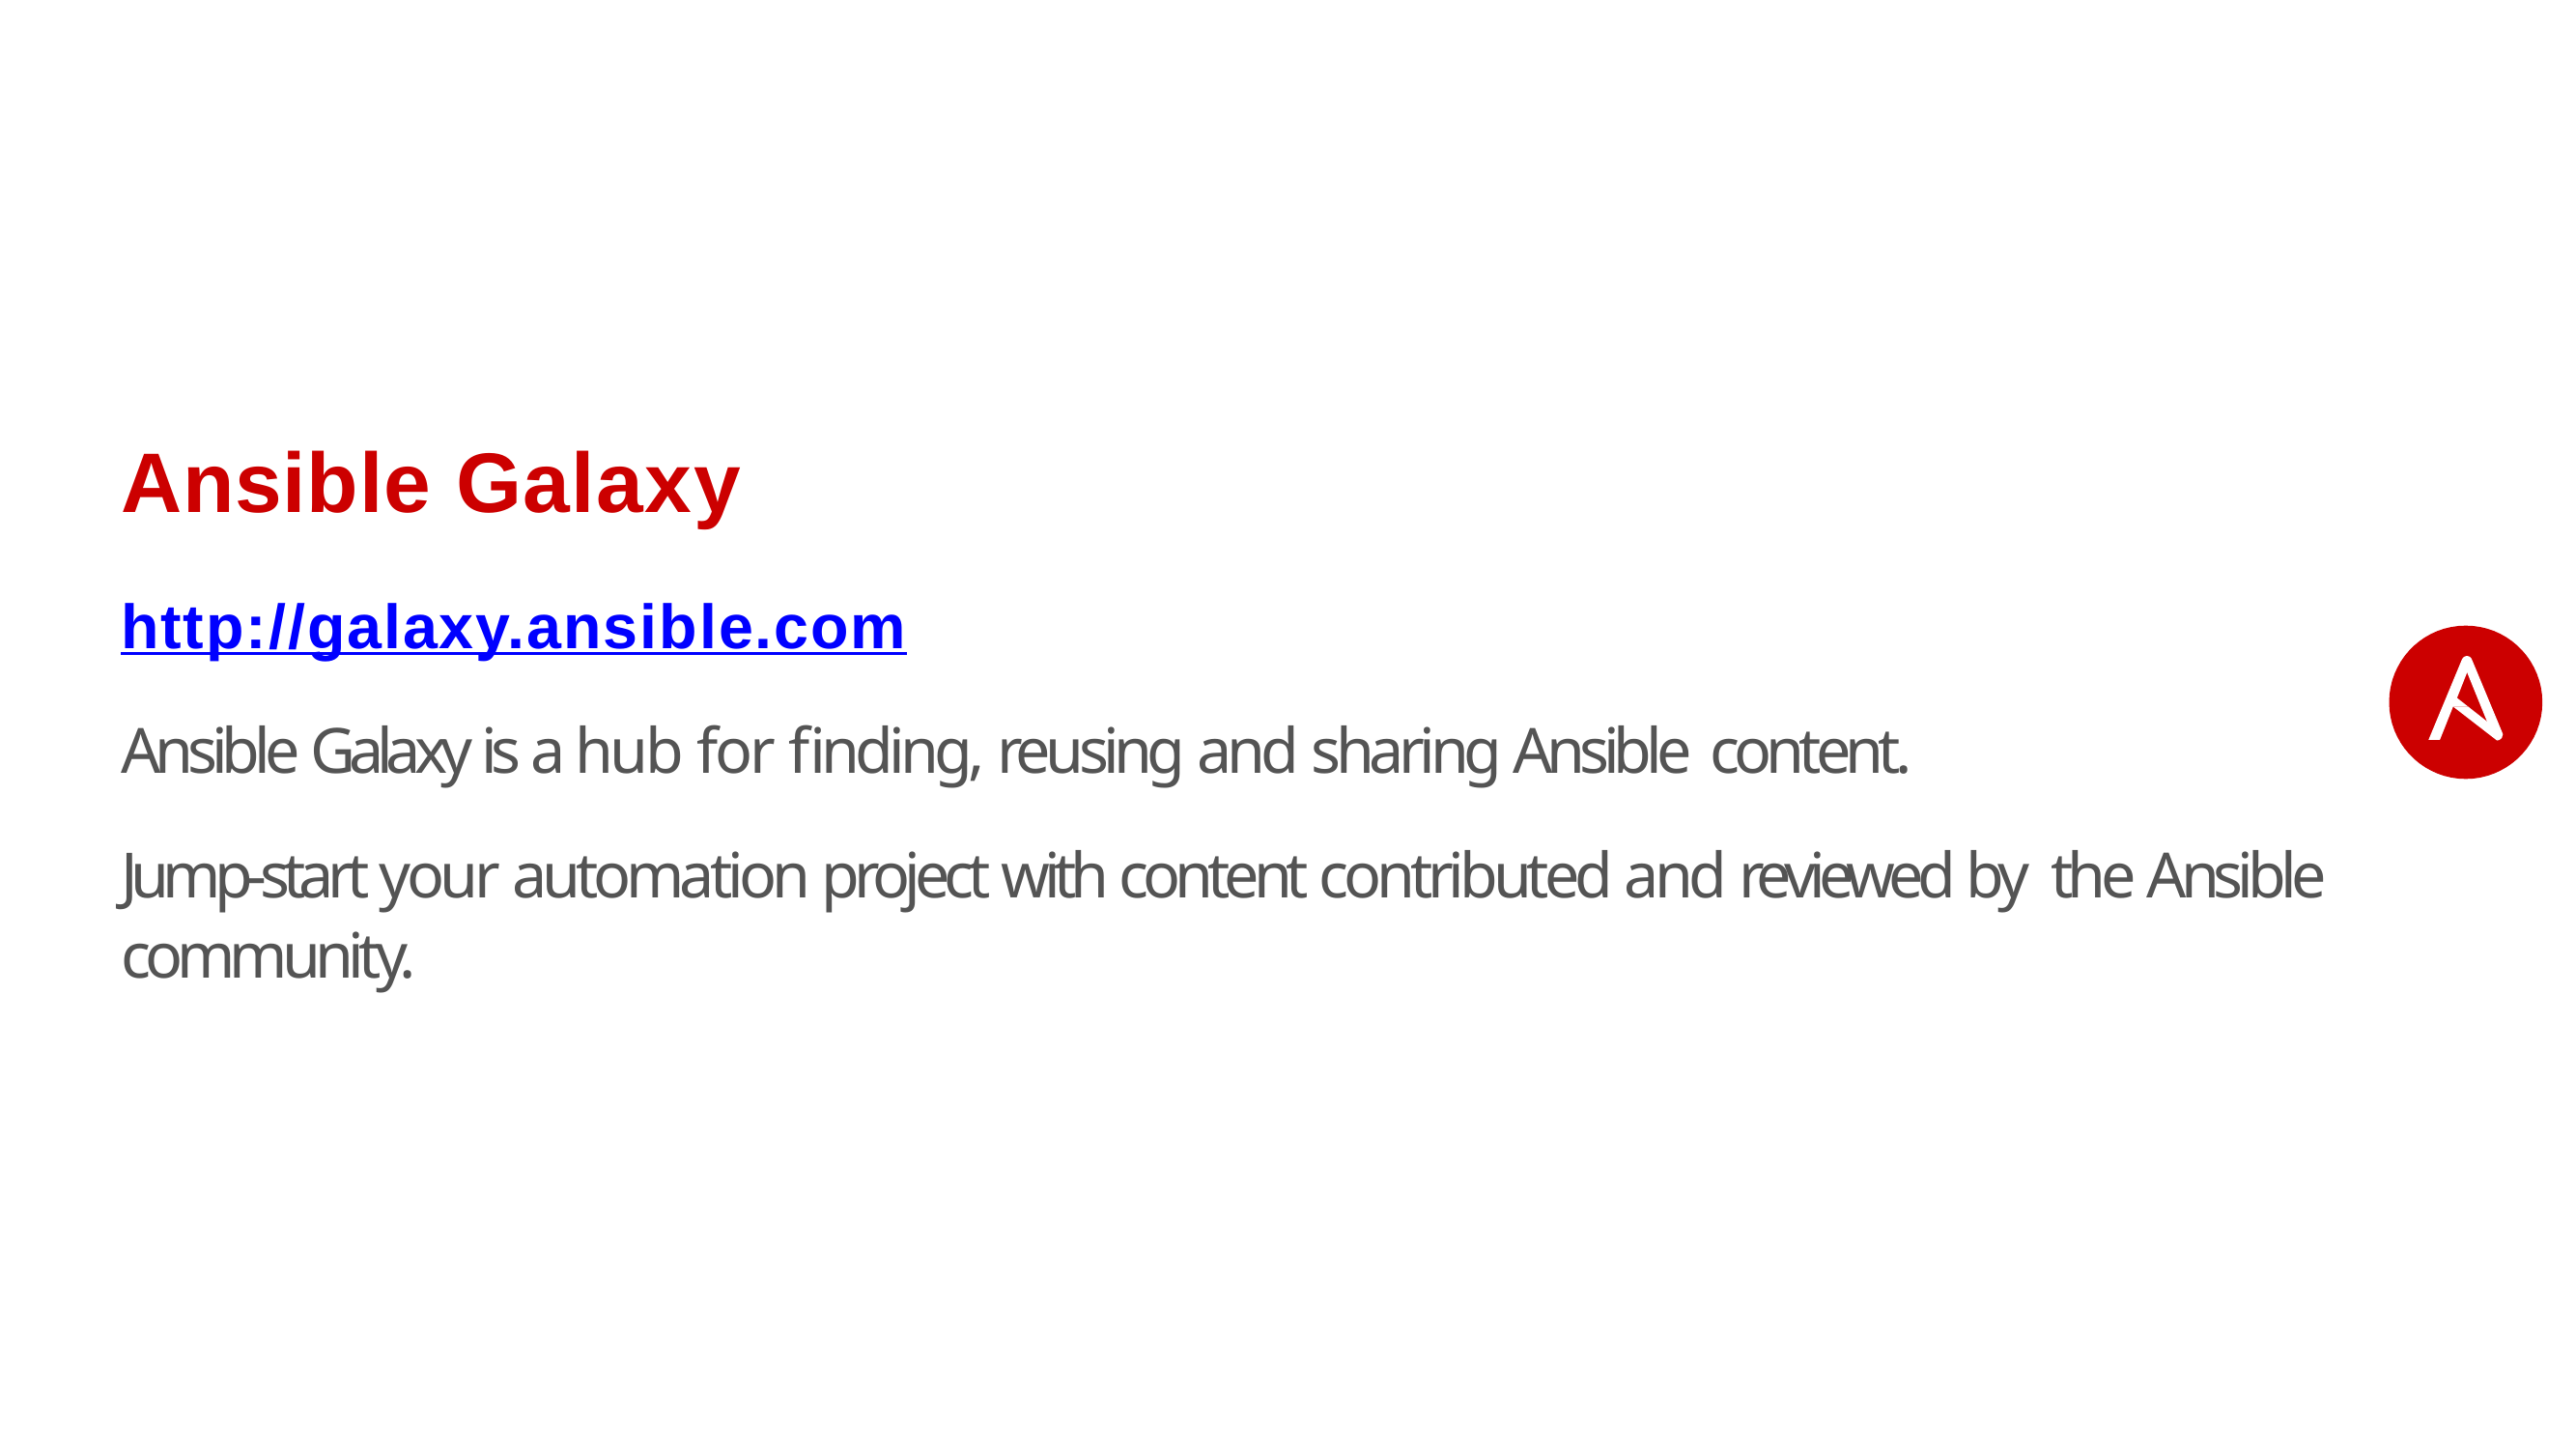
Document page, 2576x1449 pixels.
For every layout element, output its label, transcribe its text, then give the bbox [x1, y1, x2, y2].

text_box [2389, 625, 2543, 780]
text_box [2428, 656, 2504, 741]
title Ansible Galaxy [118, 425, 745, 583]
text_box http://galaxy.ansible.com Ansible Galaxy is a hub for finding, reusing and sharing Ansible content. Jump-start your automation project with content contributed and reviewed by the Ansible community. [118, 583, 2384, 991]
